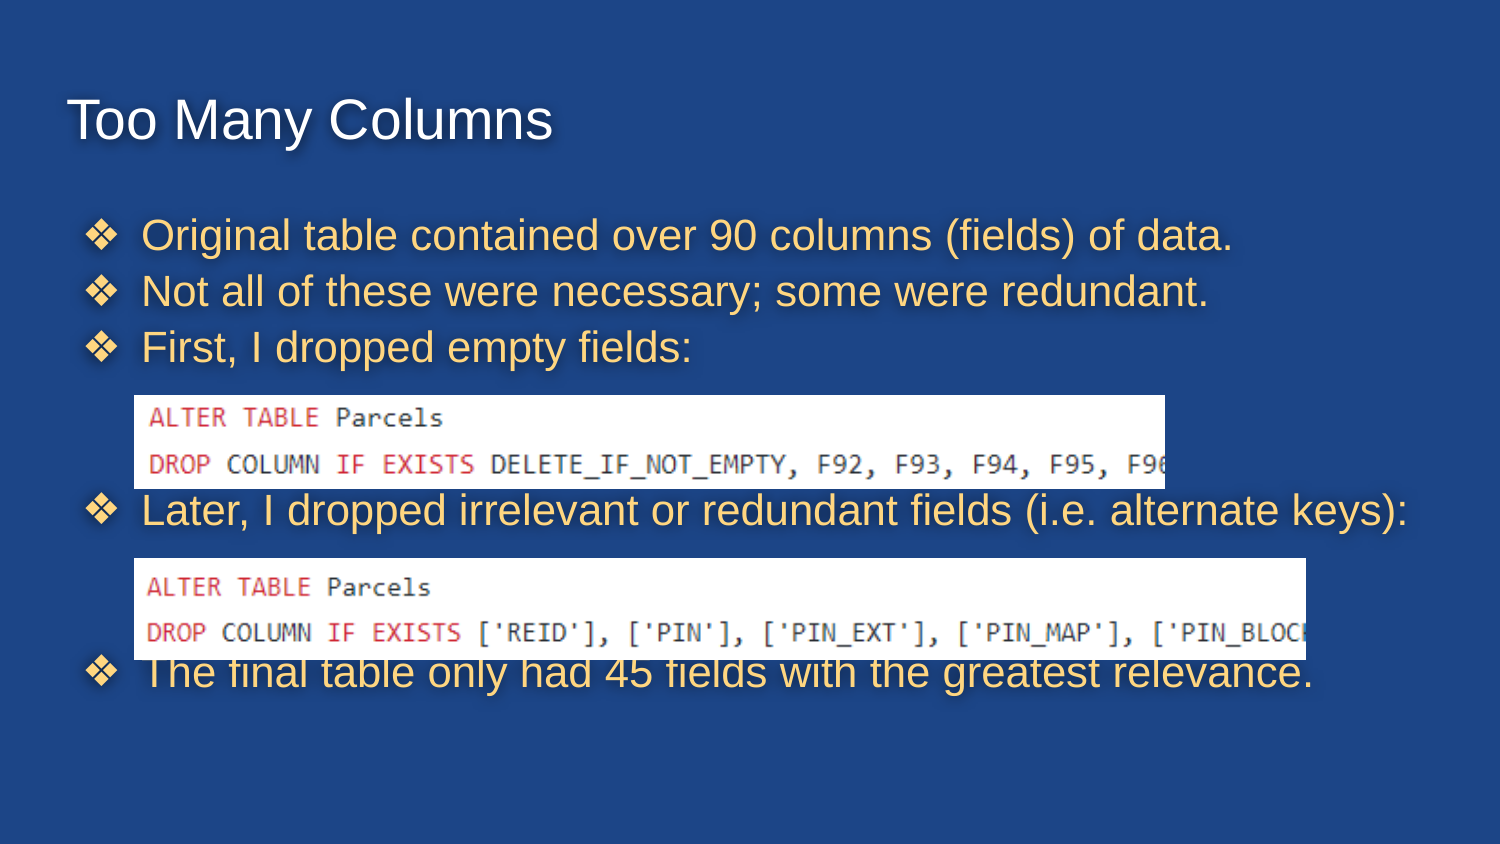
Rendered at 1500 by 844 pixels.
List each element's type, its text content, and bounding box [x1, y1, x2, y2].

picture [134, 394, 1165, 490]
picture [134, 557, 1306, 660]
title Too Many Columns [51, 72, 1449, 167]
list Original table contained over 90 columns (fields) of data. Not all of these were necessary; some were redundant. First, I dropped empty fields: Later, I dropped irrelevant or redundant fields (i.e. alternate keys): The final table only had 45 fields with the greatest relevance. [51, 189, 1449, 750]
